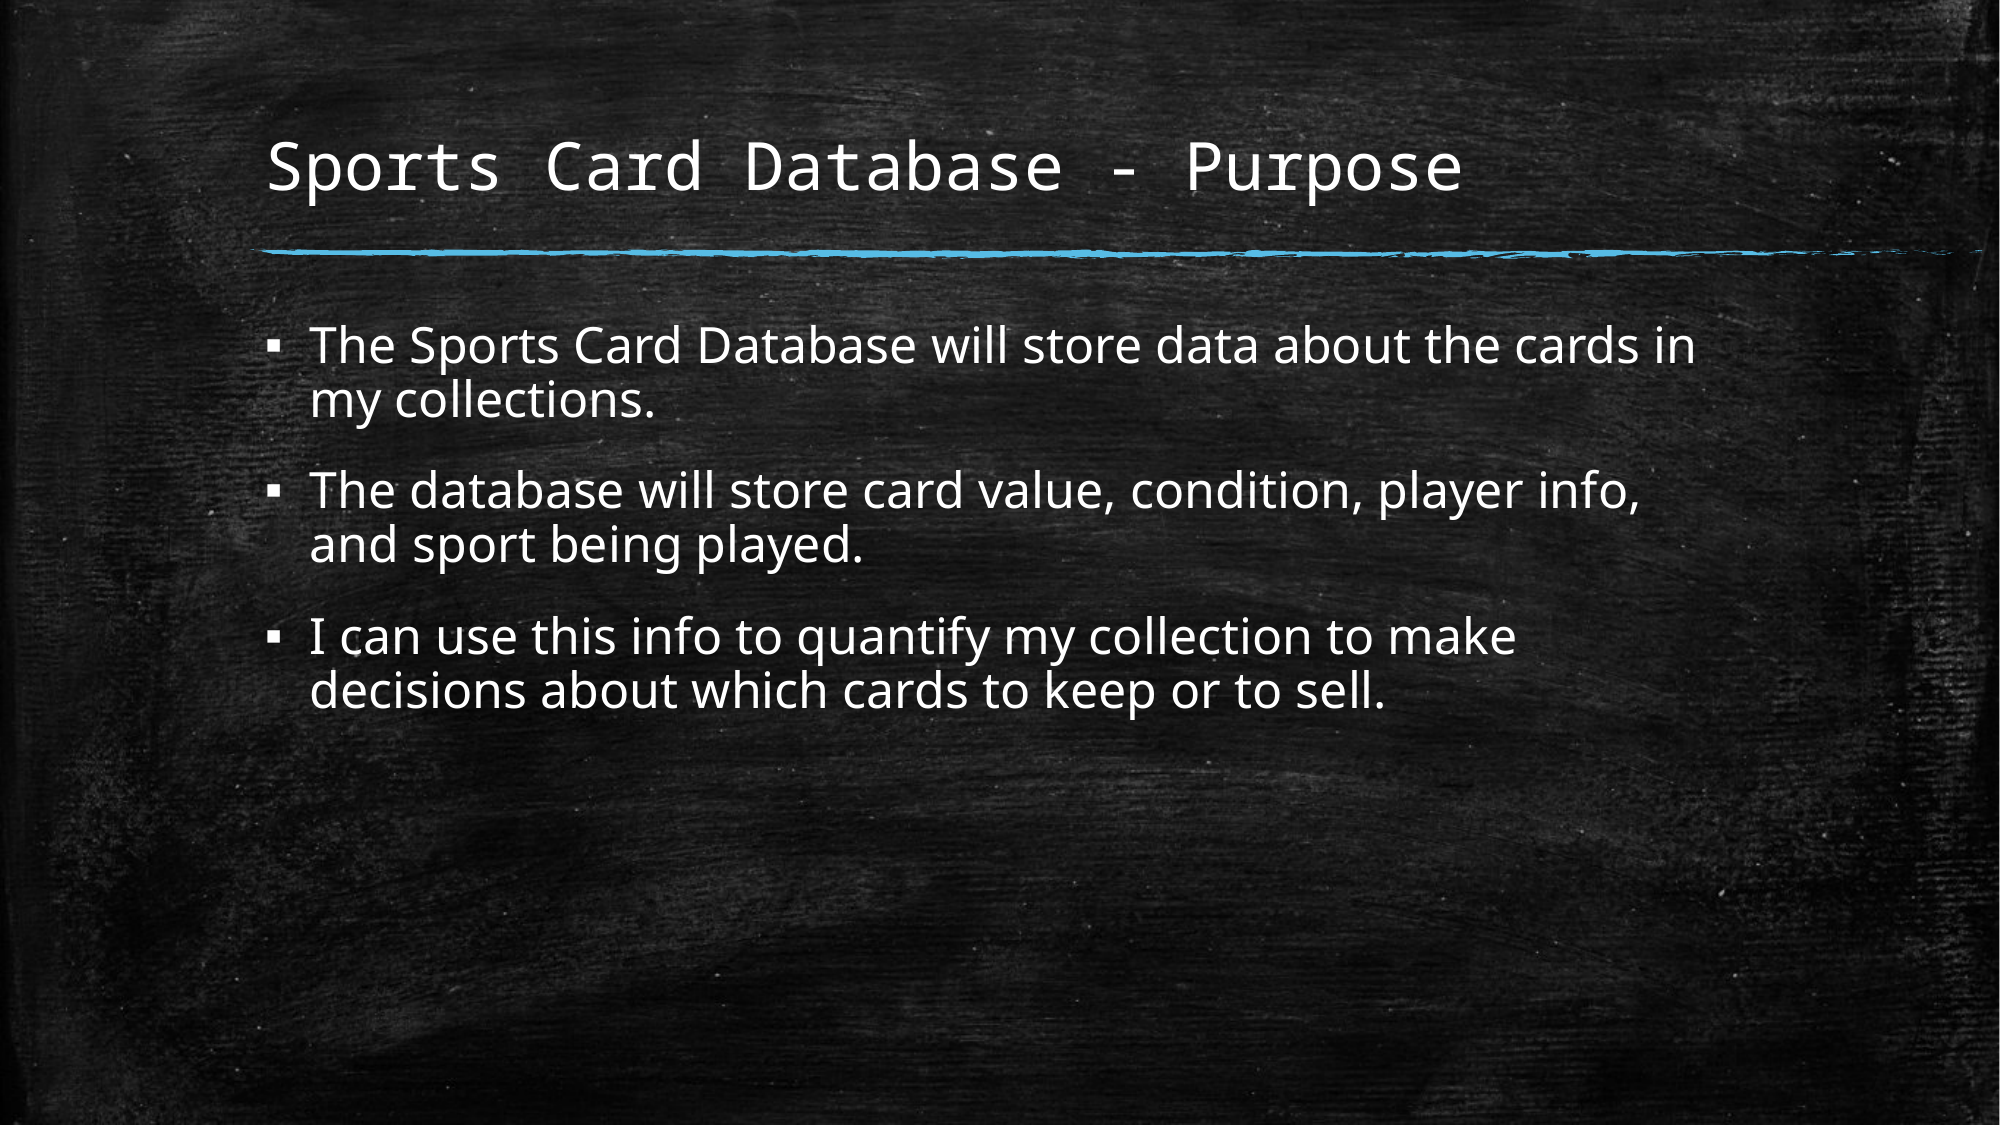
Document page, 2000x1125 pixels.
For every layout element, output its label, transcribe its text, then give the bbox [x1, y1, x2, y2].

title Sports Card Database - Purpose [249, 45, 1750, 213]
list The Sports Card Database will store data about the cards in my collections. The database will store card value, condition, player info, and sport being played. I can use this info to quantify my collection to make decisions about which cards to keep or to sell. [249, 312, 1750, 1013]
